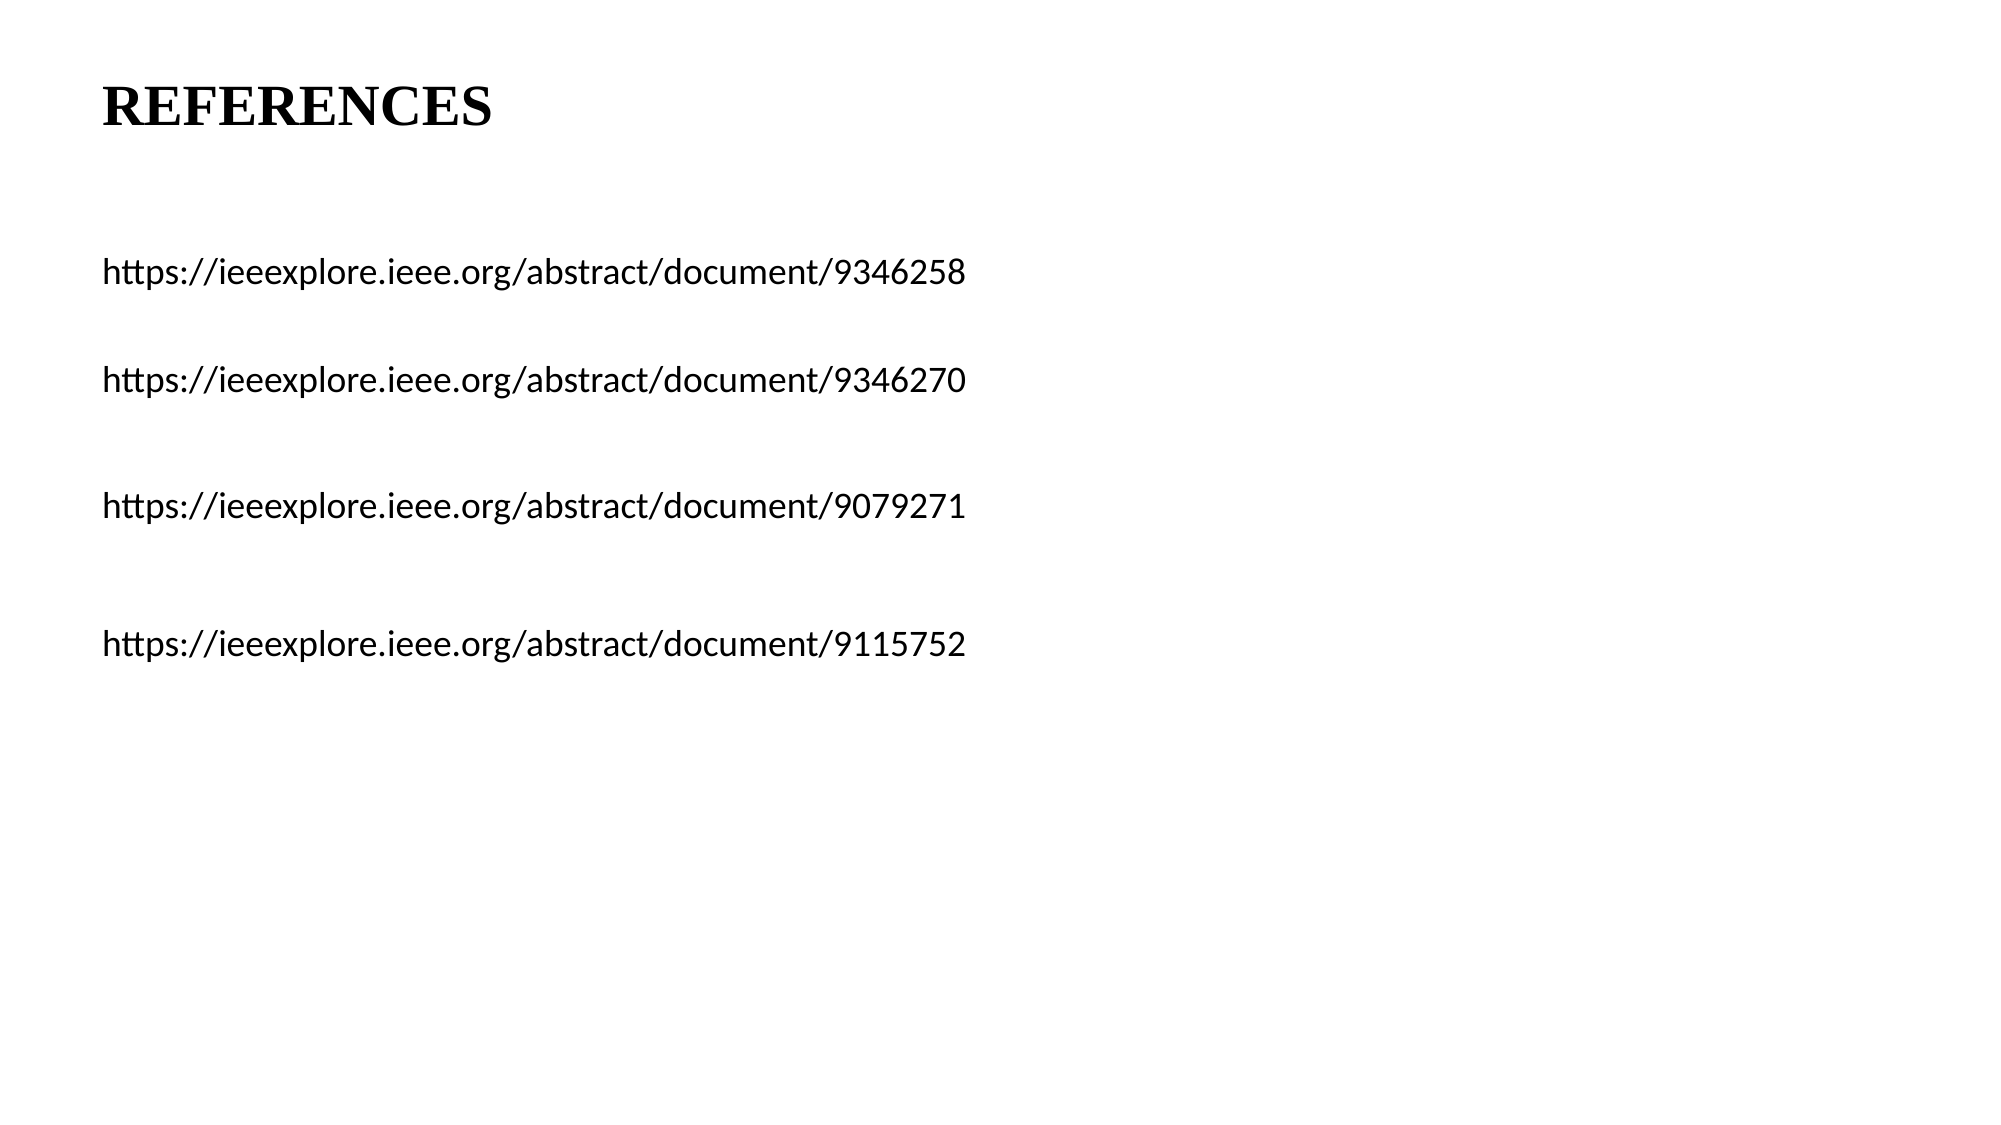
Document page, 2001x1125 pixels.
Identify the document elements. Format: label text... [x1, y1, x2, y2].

text_box https://ieeexplore.ieee.org/abstract/document/9079271 [87, 473, 1089, 534]
text_box https://ieeexplore.ieee.org/abstract/document/9346270 [87, 347, 1089, 408]
text_box https://ieeexplore.ieee.org/abstract/document/9346258 [87, 239, 1089, 300]
text_box REFERENCES [87, 59, 1275, 145]
text_box https://ieeexplore.ieee.org/abstract/document/9115752 [87, 611, 1089, 671]
